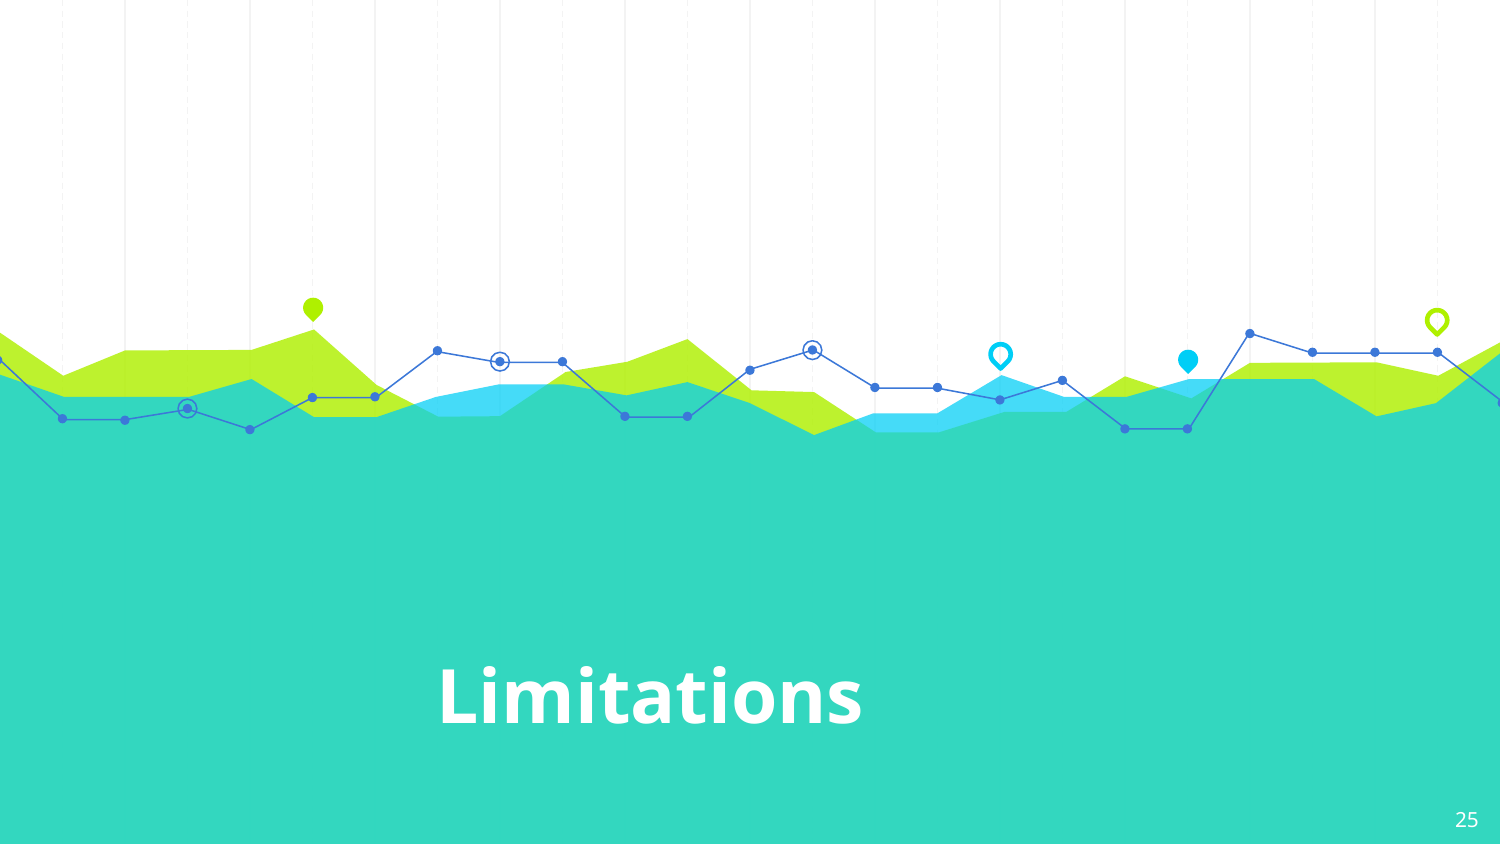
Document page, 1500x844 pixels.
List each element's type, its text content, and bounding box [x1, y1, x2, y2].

slide_number 25 [1403, 791, 1494, 844]
title Limitations [24, 563, 880, 754]
